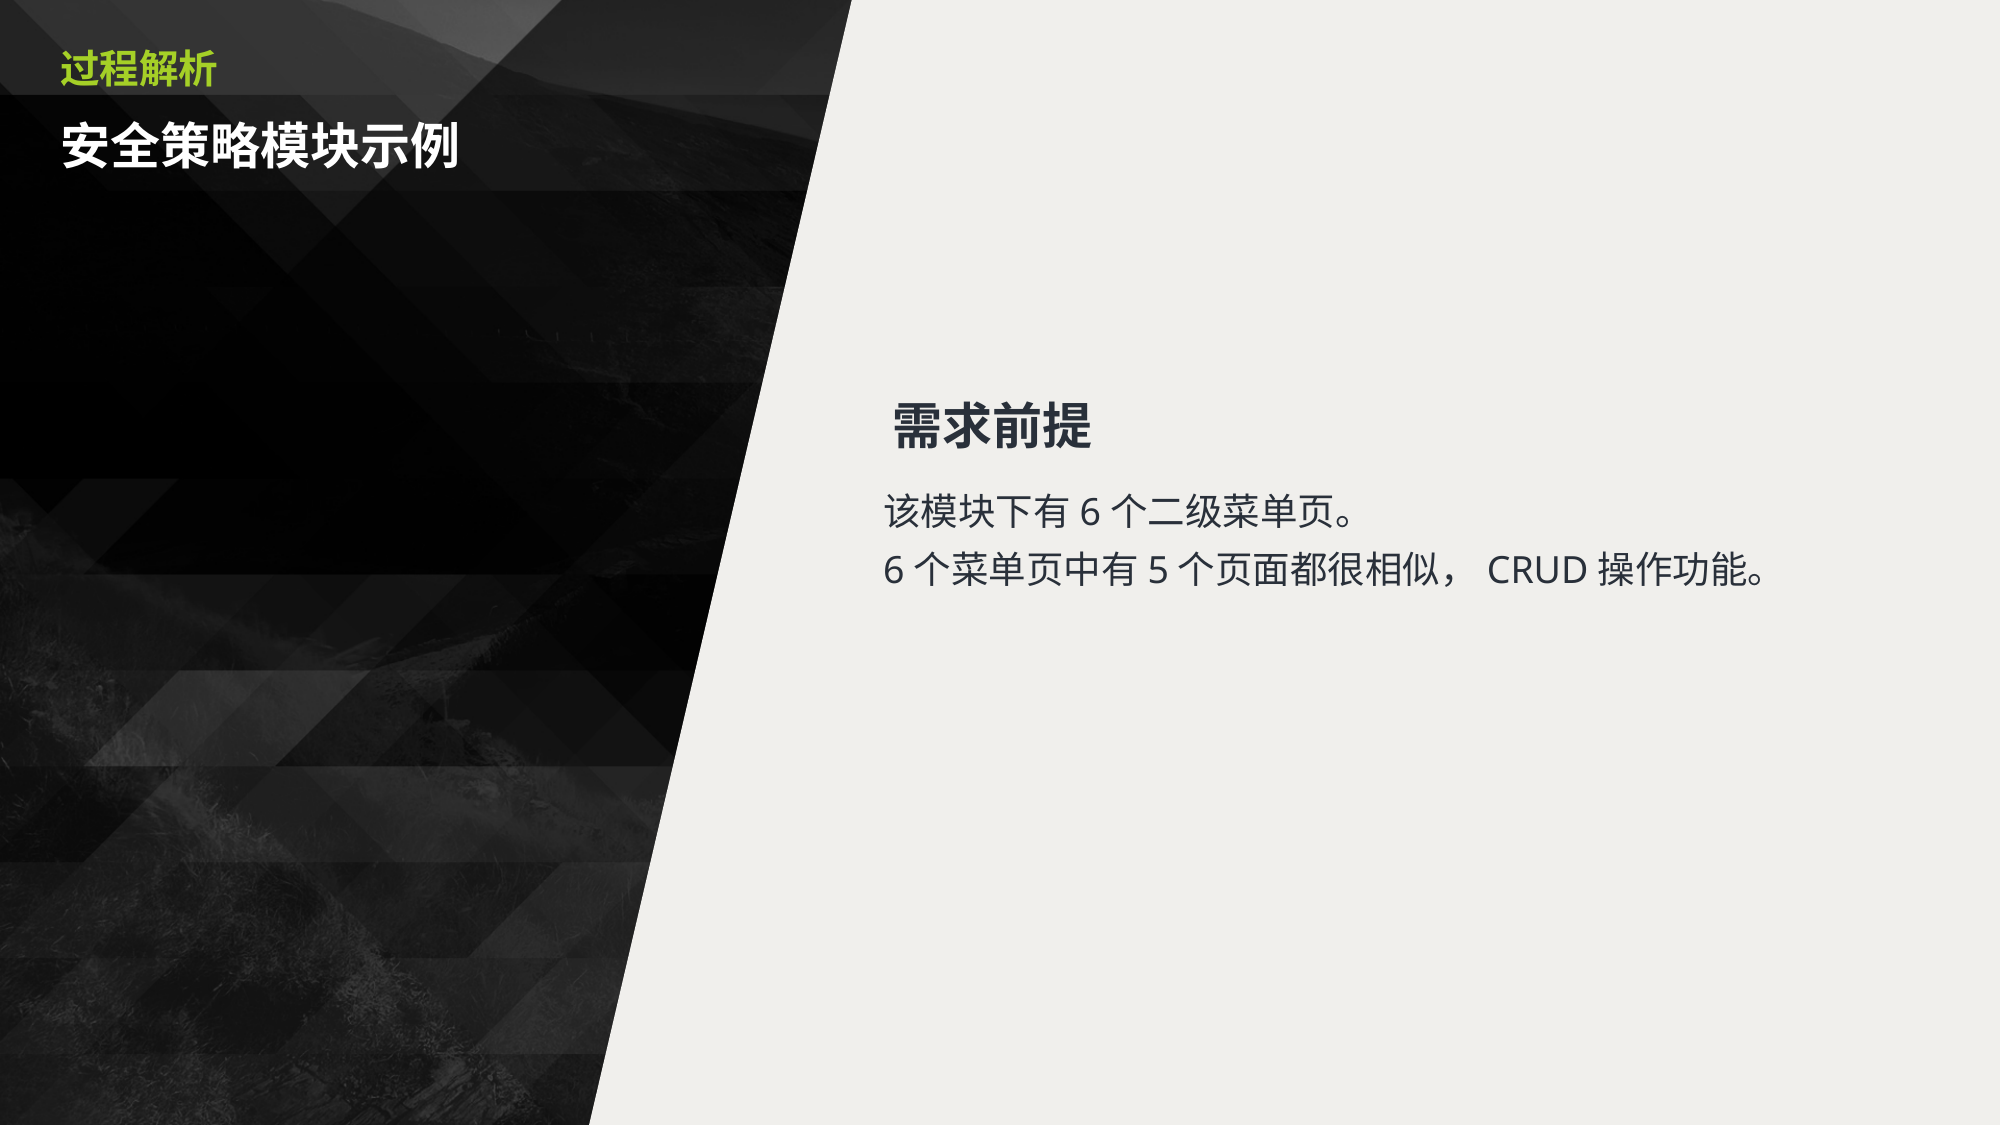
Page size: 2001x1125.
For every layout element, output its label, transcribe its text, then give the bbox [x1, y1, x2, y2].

list 过程解析 [52, 41, 630, 112]
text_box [875, 368, 1842, 763]
list 安全策略模块示例 [52, 113, 630, 199]
picture [0, 0, 851, 1125]
